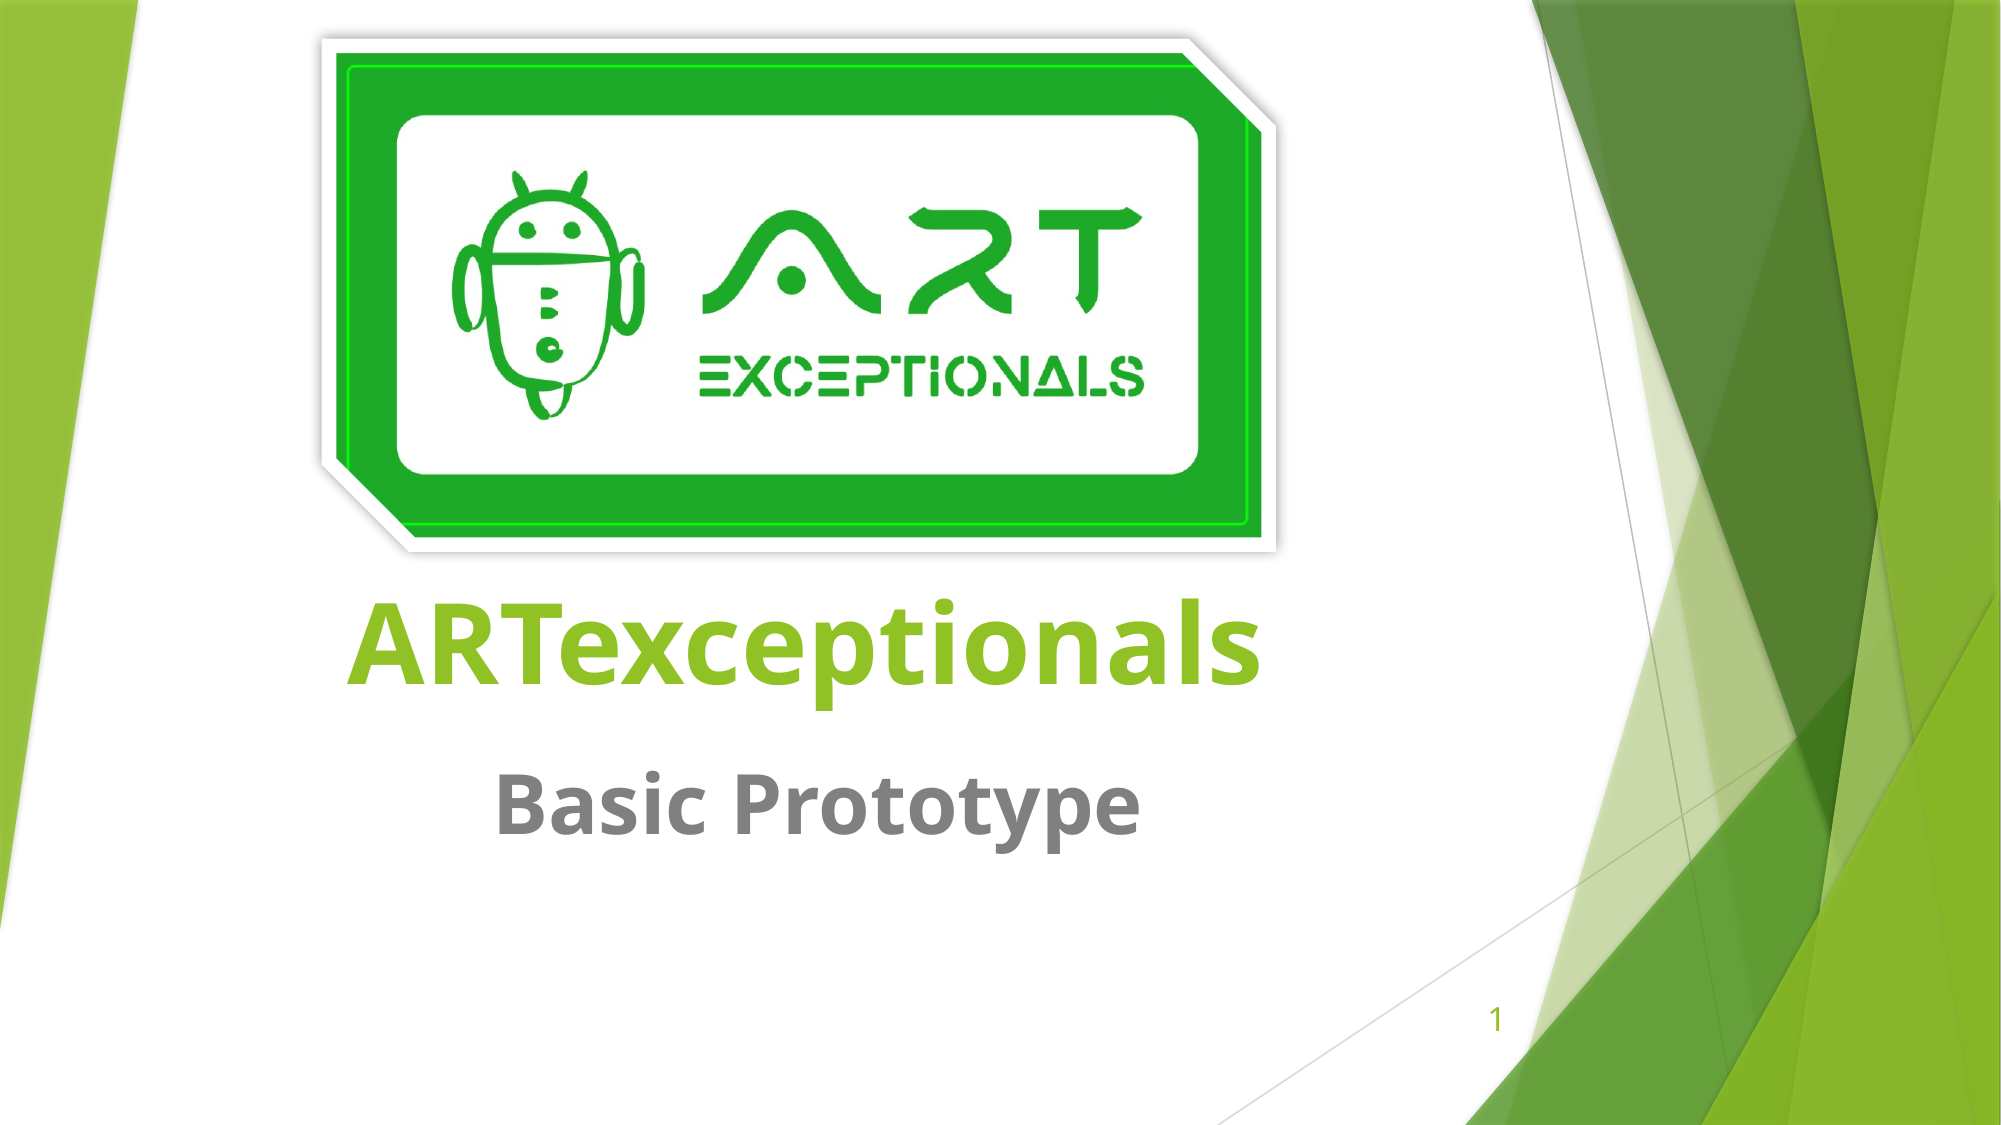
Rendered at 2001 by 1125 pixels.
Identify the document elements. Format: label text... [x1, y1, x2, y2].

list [328, 45, 1270, 546]
slide_number 1 [1409, 991, 1522, 1051]
subtitle Basic Prototype [0, 744, 1159, 1043]
title ARTexceptionals [250, 444, 1280, 715]
